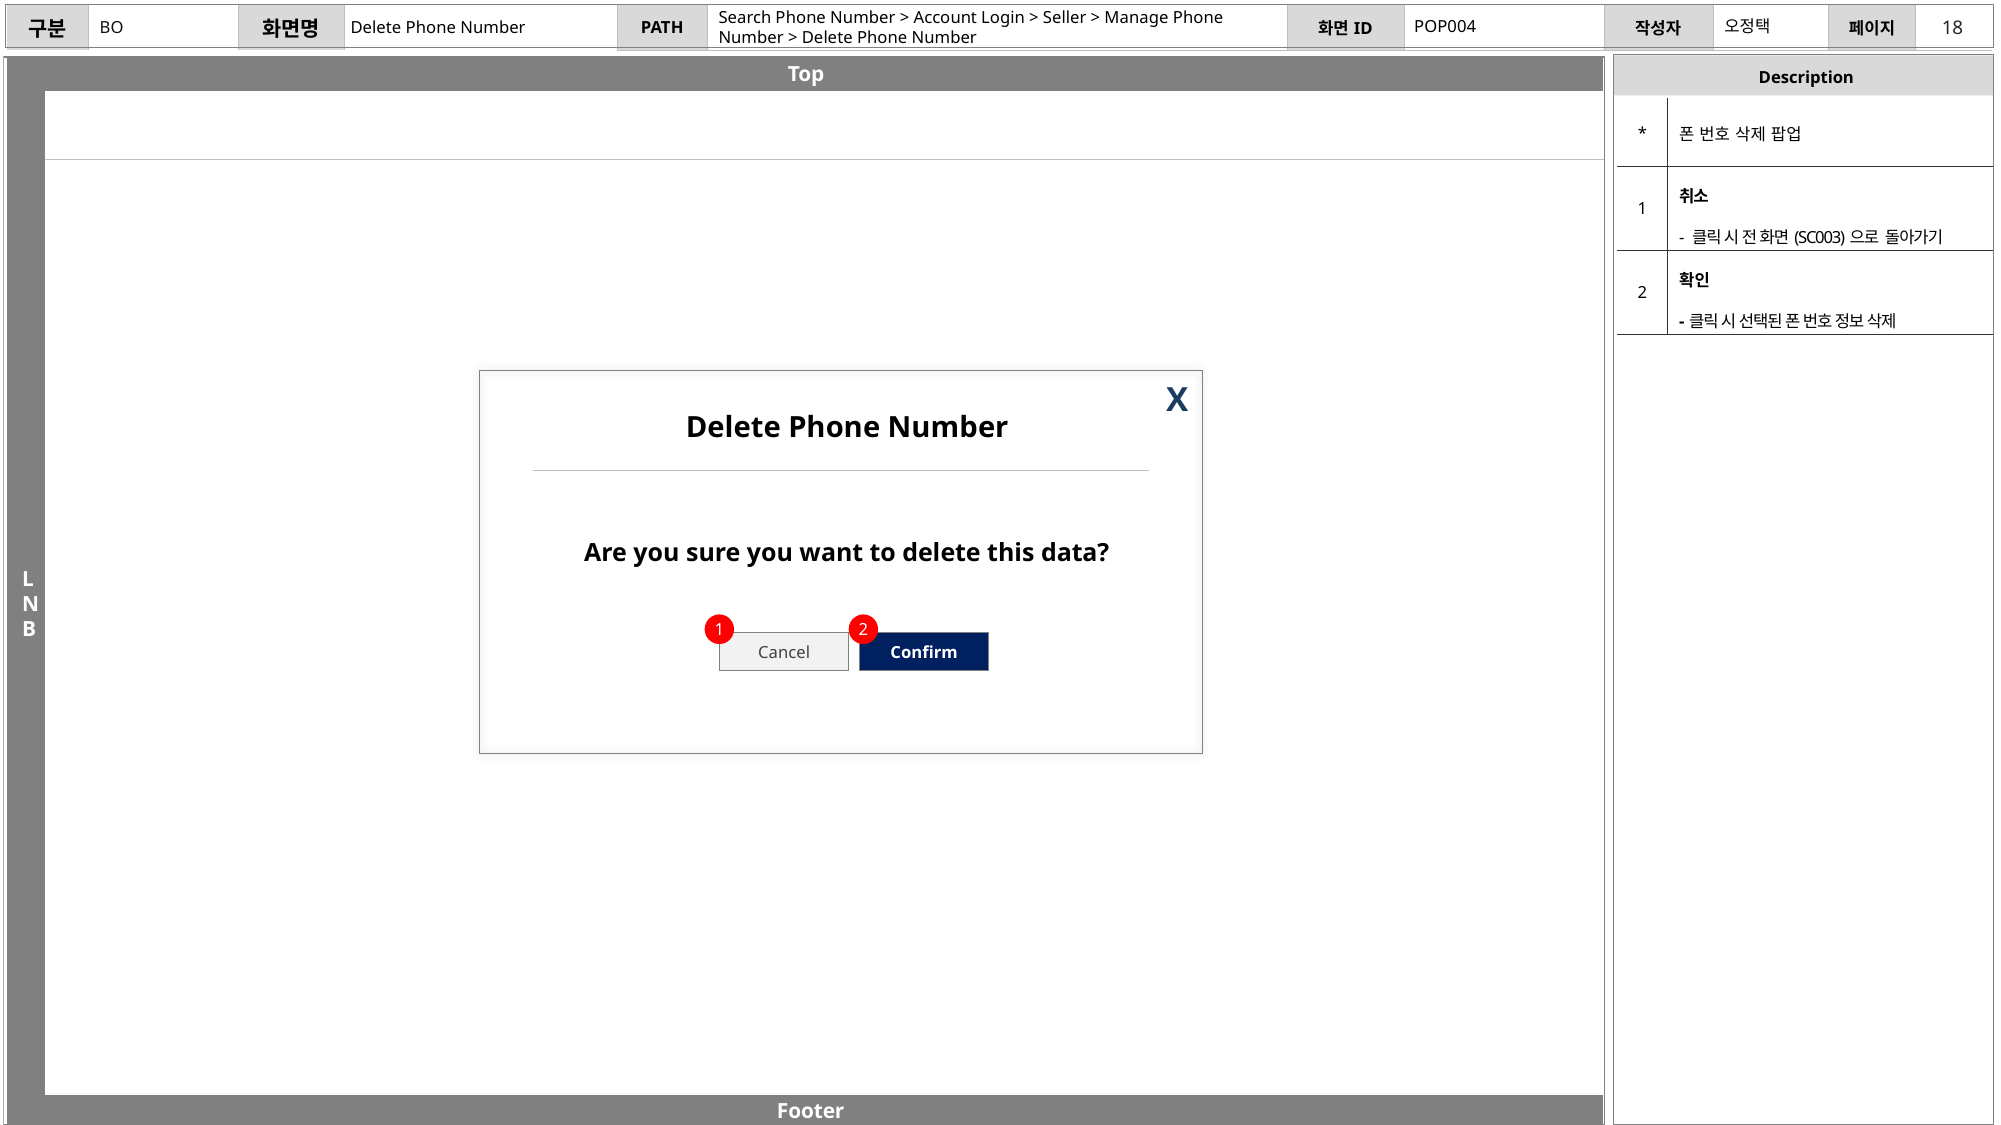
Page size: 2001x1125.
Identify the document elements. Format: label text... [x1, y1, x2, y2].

table_cell 1 [1619, 167, 1667, 250]
text_box Are you sure you want to delete this data? [576, 528, 1118, 574]
table_header 폰 번호 삭제 팝업 [1668, 100, 1992, 166]
text_box BO [92, 9, 235, 45]
text_box POP004 [1406, 8, 1517, 43]
text_box 2 [847, 613, 880, 646]
text_box [479, 370, 1203, 754]
text_box 오정택 [1716, 8, 1827, 43]
table_header * [1619, 100, 1667, 166]
text_box X [1105, 370, 1203, 426]
text_box Delete Phone Number [343, 9, 615, 45]
text_box Search Phone Number > Account Login > Seller > Manage Phone Number > Delete Phone Number [711, 0, 1289, 55]
table_cell 2 [1619, 251, 1667, 334]
table_cell 취소 - 클릭 시 전 화면(SC003)으로 돌아가기 [1668, 167, 1992, 250]
table_cell 확인 -클릭 시 선택된 폰 번호 정보 삭제 [1668, 251, 1992, 334]
text_box 1 [703, 613, 736, 646]
